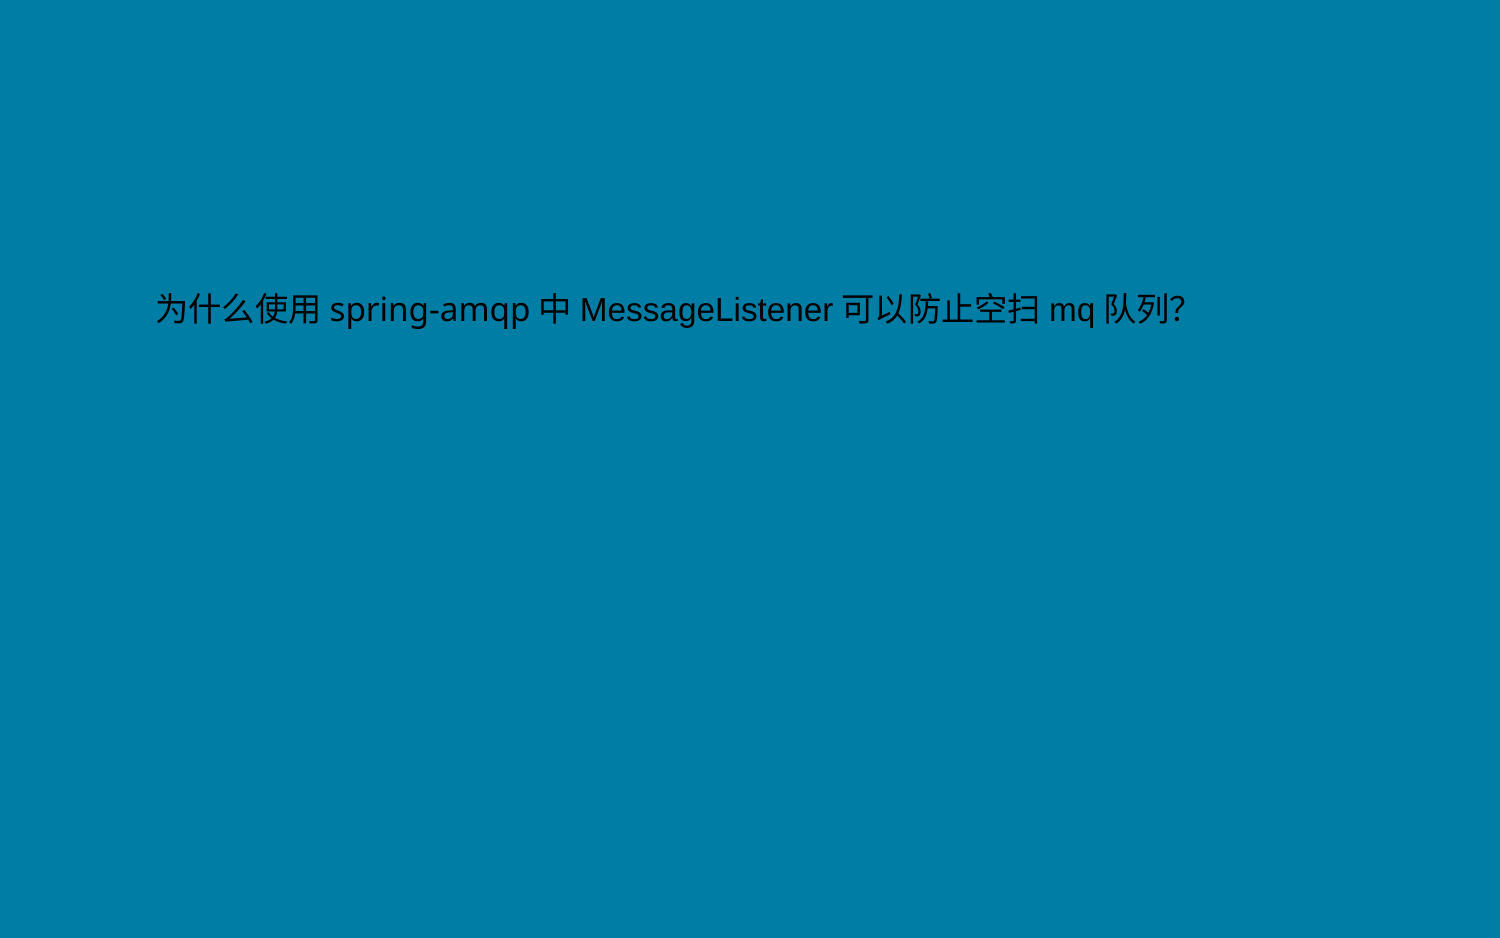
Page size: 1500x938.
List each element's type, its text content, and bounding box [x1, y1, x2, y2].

text_box 为什么使用spring-amqp中MessageListener可以防止空扫mq队列？ [140, 281, 1364, 376]
